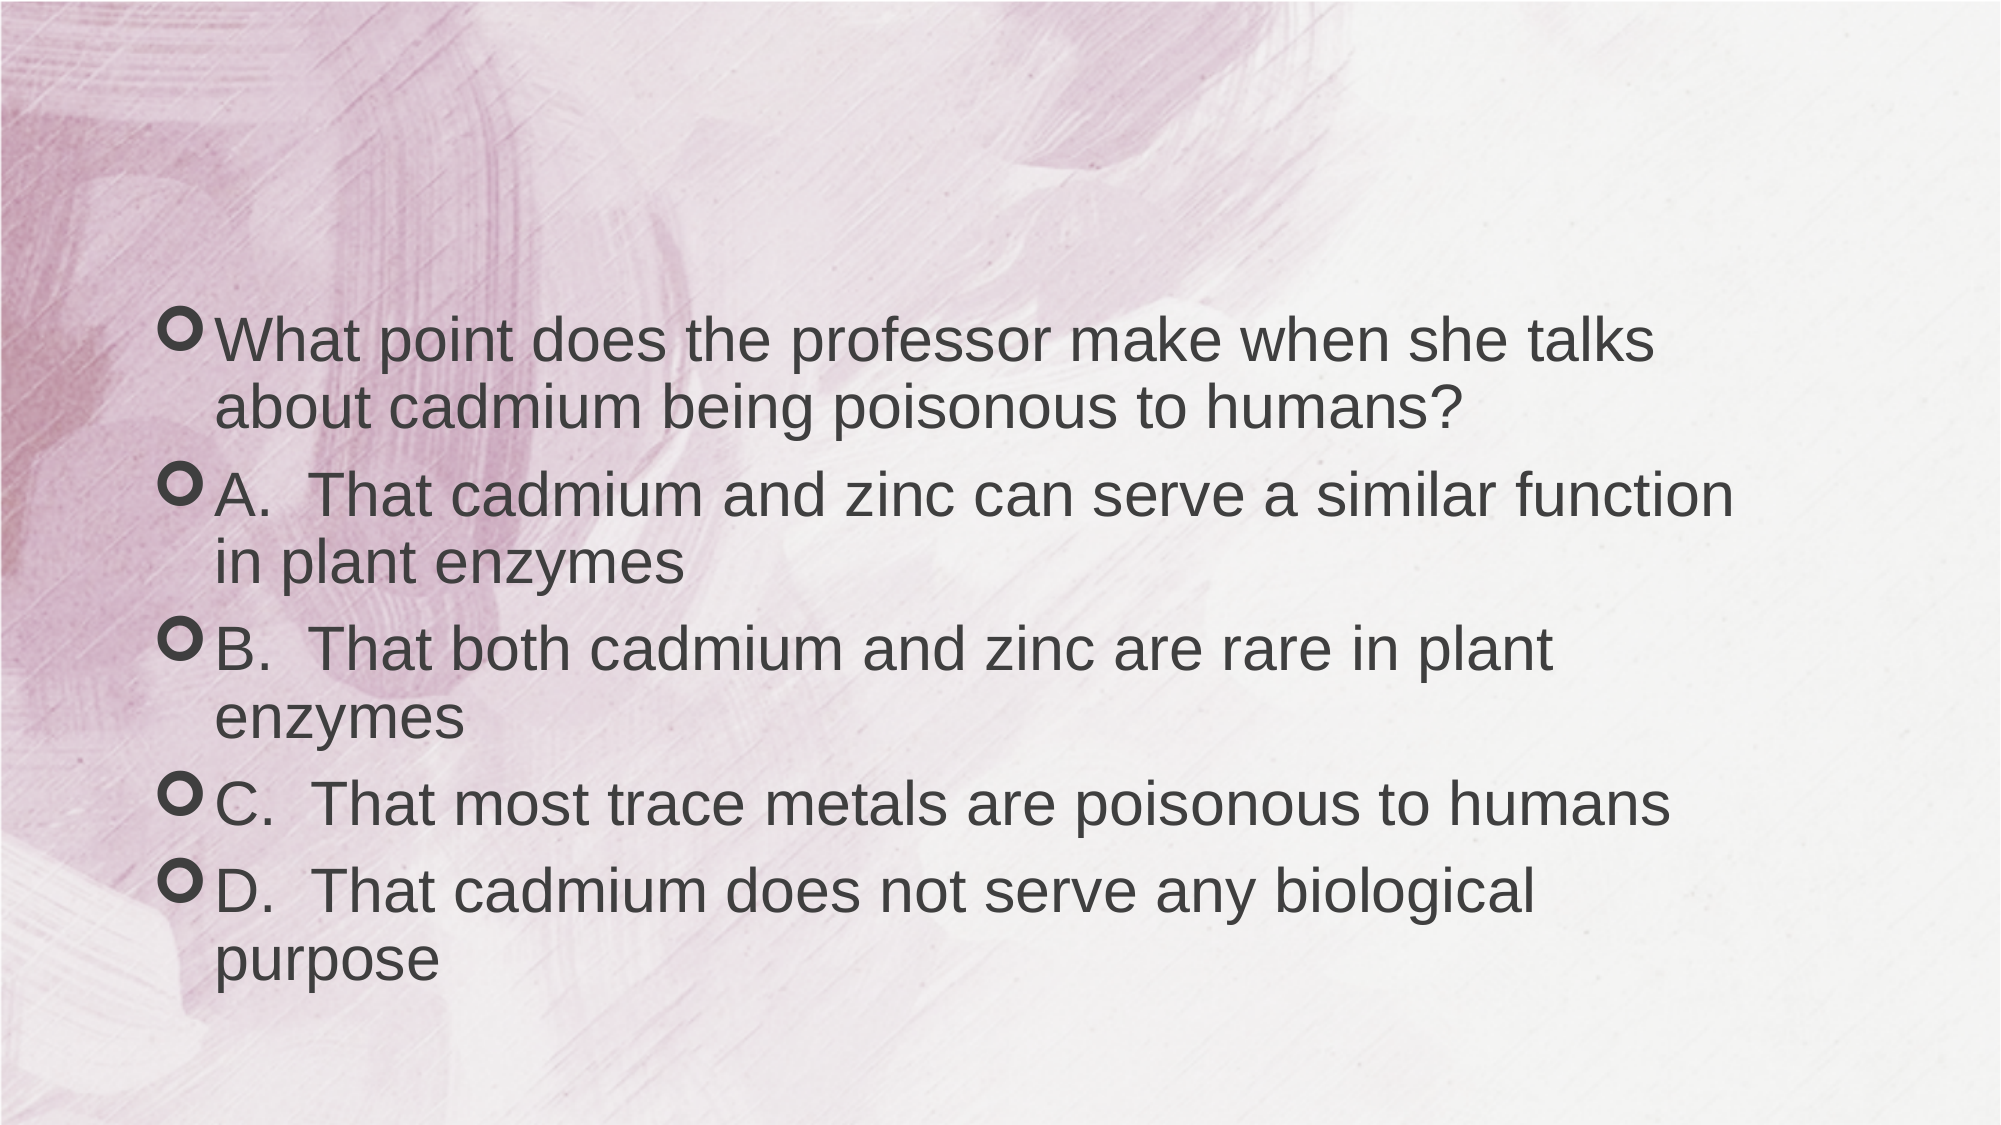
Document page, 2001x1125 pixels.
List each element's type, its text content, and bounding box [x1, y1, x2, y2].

list What point does the professor make when she talks about cadmium being poisonous to humans? A. That cadmium and zinc can serve a similar function in plant enzymes B. That both cadmium and zinc are rare in plant enzymes C. That most trace metals are poisonous to humans D. That cadmium does not serve any biological purpose [137, 299, 1763, 1014]
picture [3, 2, 2001, 1125]
